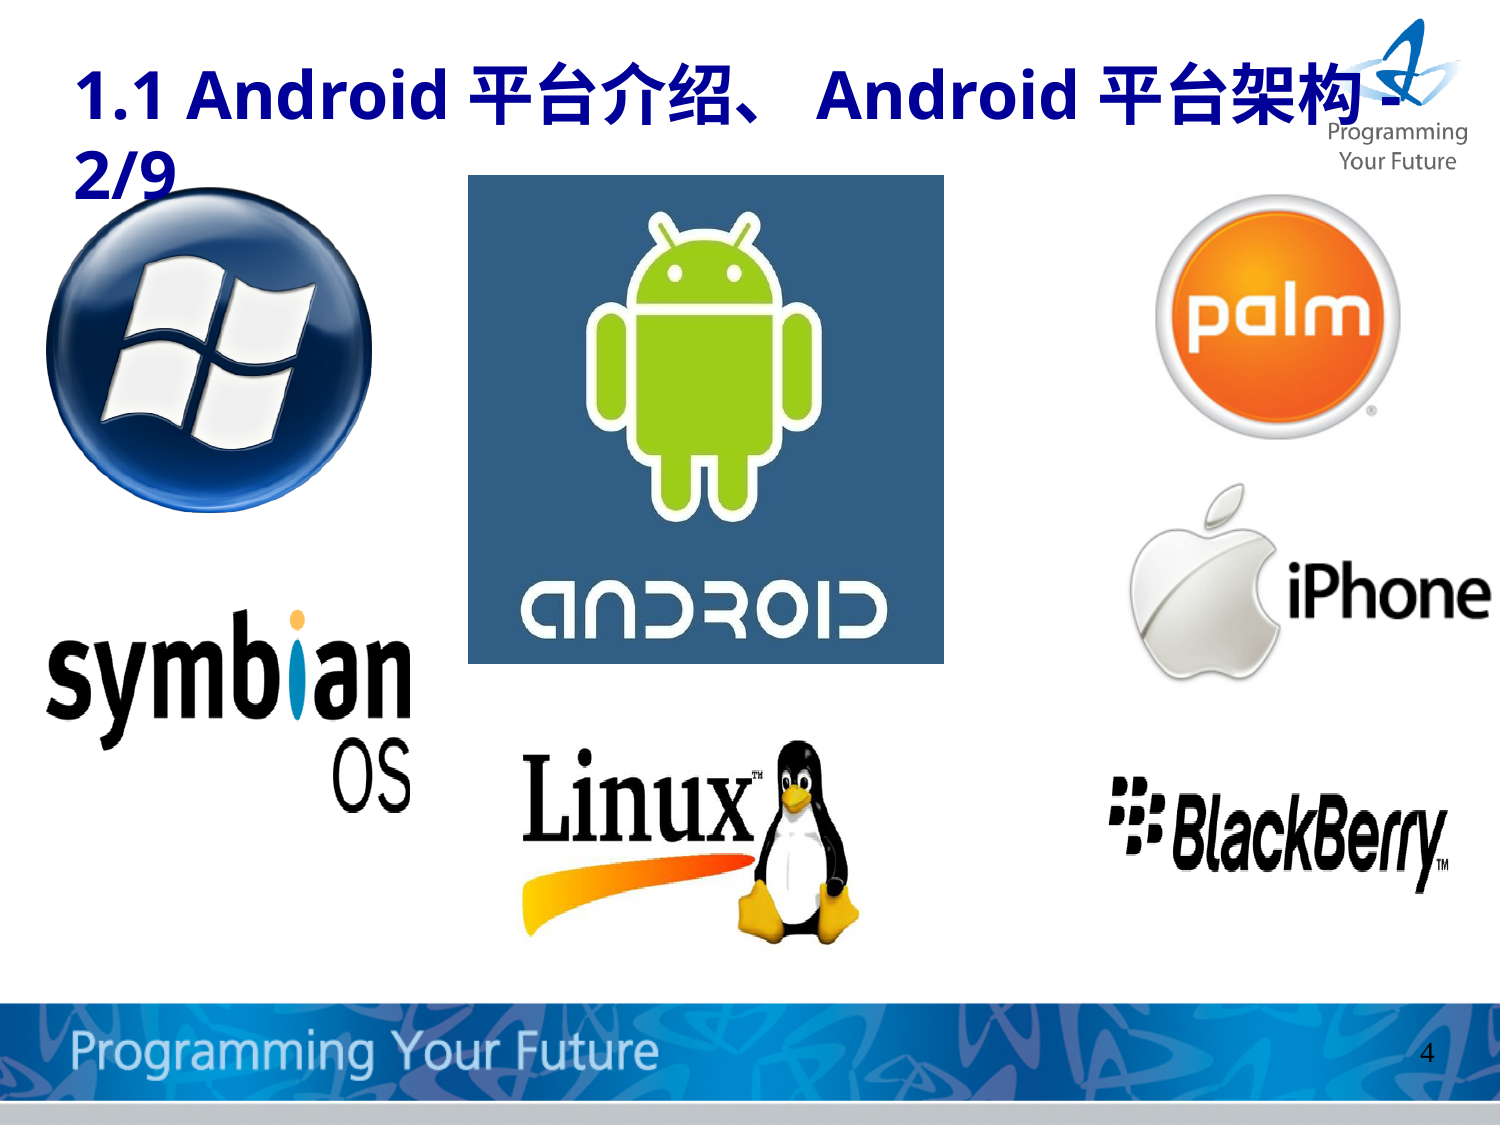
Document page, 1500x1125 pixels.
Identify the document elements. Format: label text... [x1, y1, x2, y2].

picture [0, 997, 1500, 1125]
title 1.1 Android平台介绍、Android平台架构-2/9 [58, 44, 1442, 162]
picture [515, 737, 866, 951]
picture [468, 175, 944, 664]
picture [1112, 466, 1500, 697]
picture [1148, 0, 1500, 449]
picture [46, 609, 410, 813]
picture [46, 187, 373, 513]
picture [1101, 726, 1465, 913]
